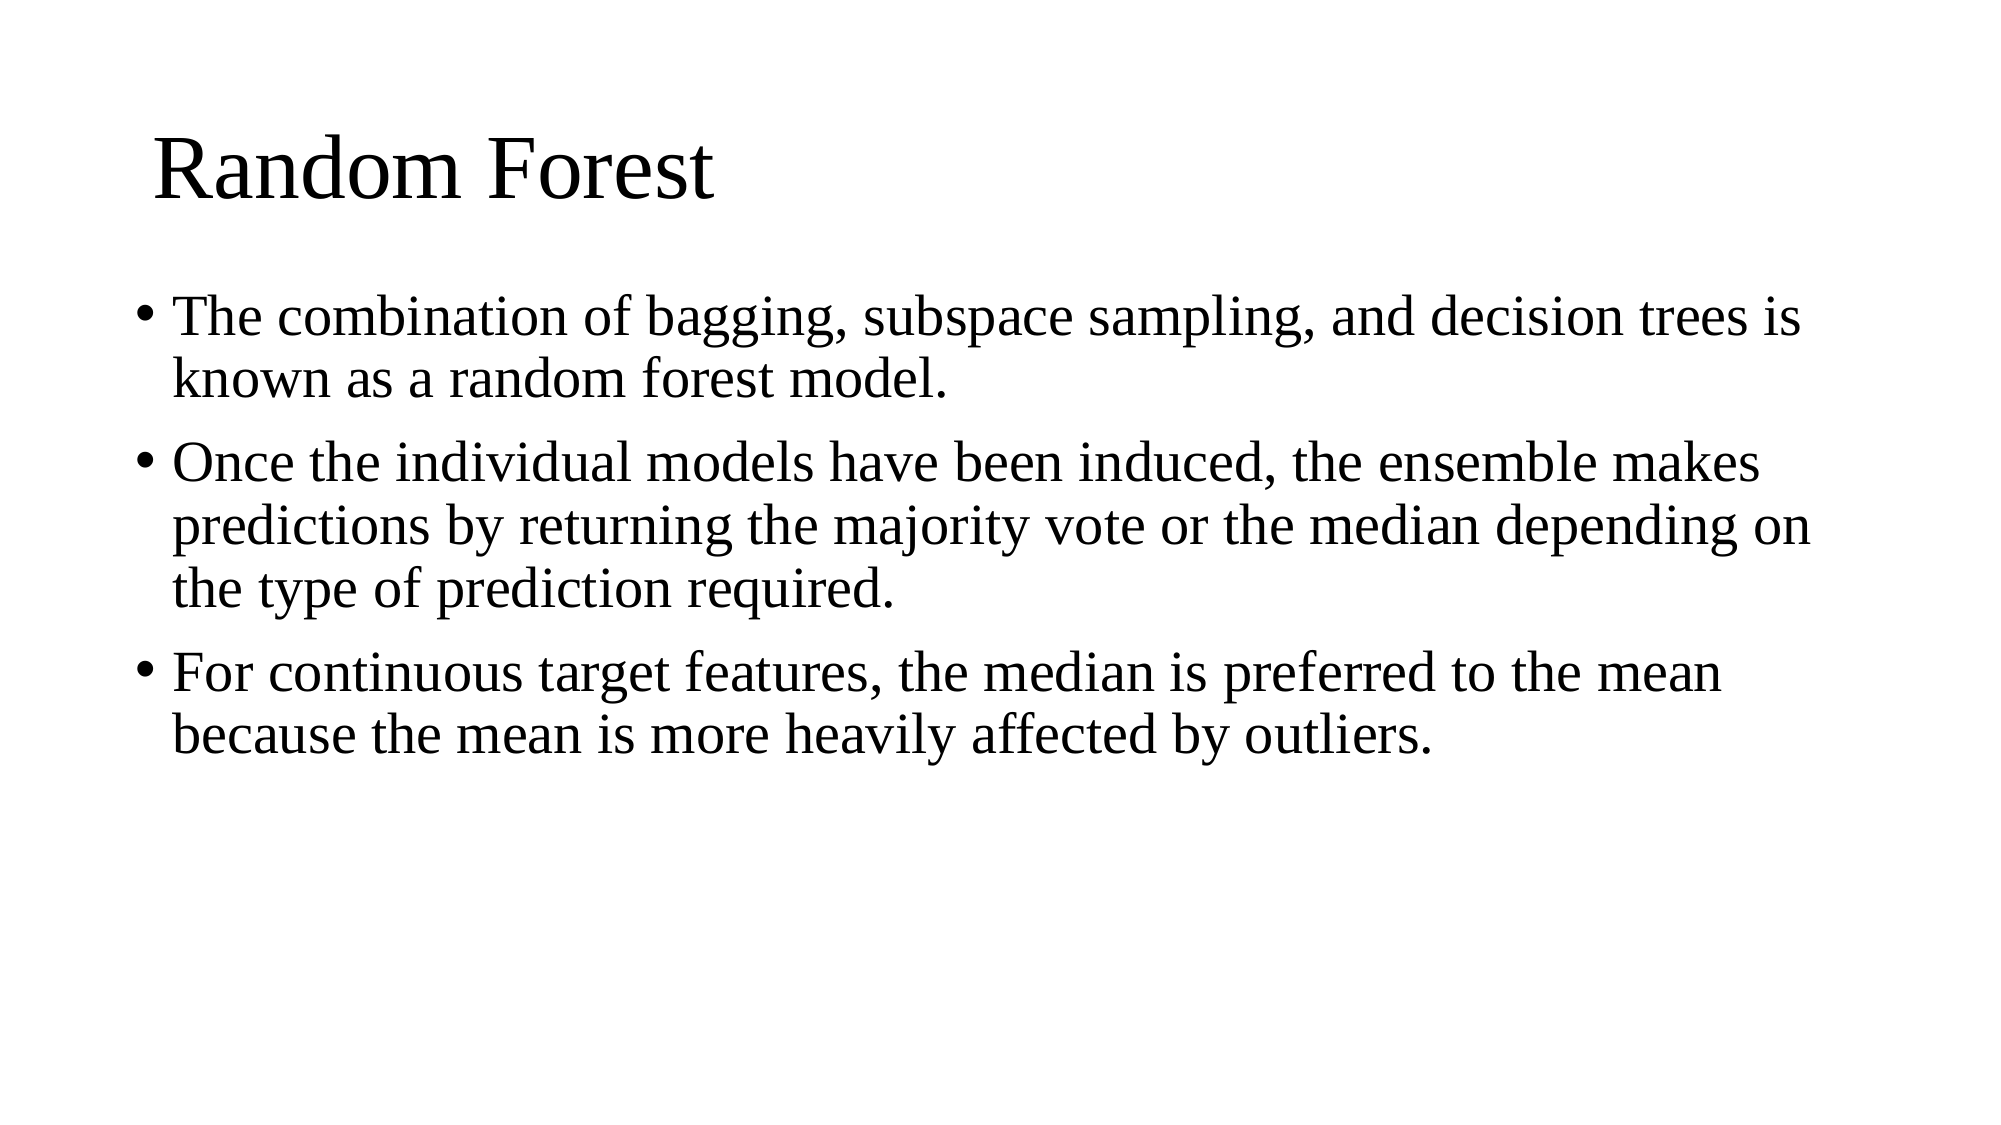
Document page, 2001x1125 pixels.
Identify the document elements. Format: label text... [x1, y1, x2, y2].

title Random Forest [137, 59, 1863, 278]
list The combination of bagging, subspace sampling, and decision trees is known as a random forest model. Once the individual models have been induced, the ensemble makes predictions by returning the majority vote or the median depending on the type of prediction required. For continuous target features, the median is preferred to the mean because the mean is more heavily affected by outliers. [120, 277, 1845, 992]
